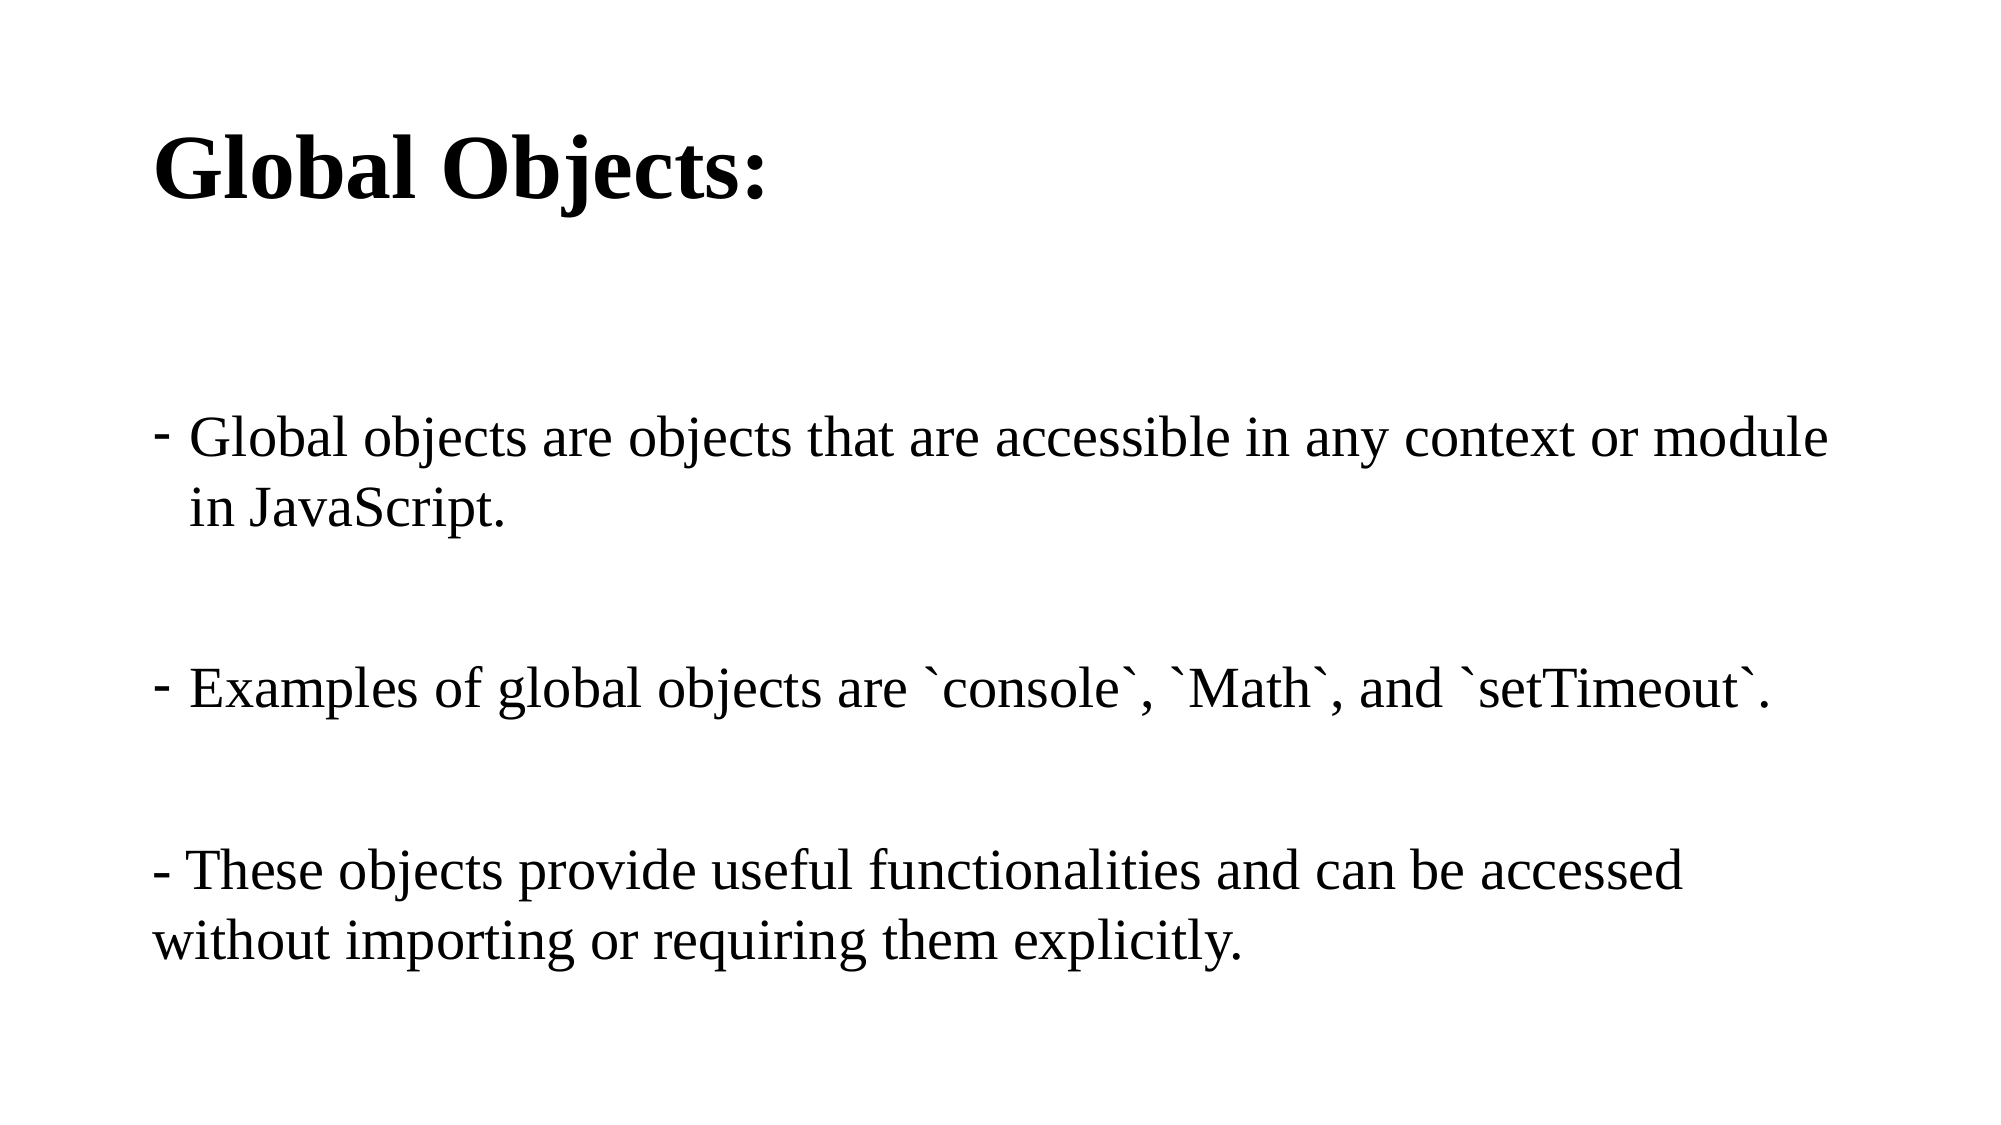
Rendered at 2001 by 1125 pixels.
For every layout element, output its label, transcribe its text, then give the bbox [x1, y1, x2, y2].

list Global objects are objects that are accessible in any context or module in JavaScript. Examples of global objects are `console`, `Math`, and `setTimeout`. - These objects provide useful functionalities and can be accessed without importing or requiring them explicitly. [137, 299, 1863, 1014]
title Global Objects: [137, 59, 1863, 278]
